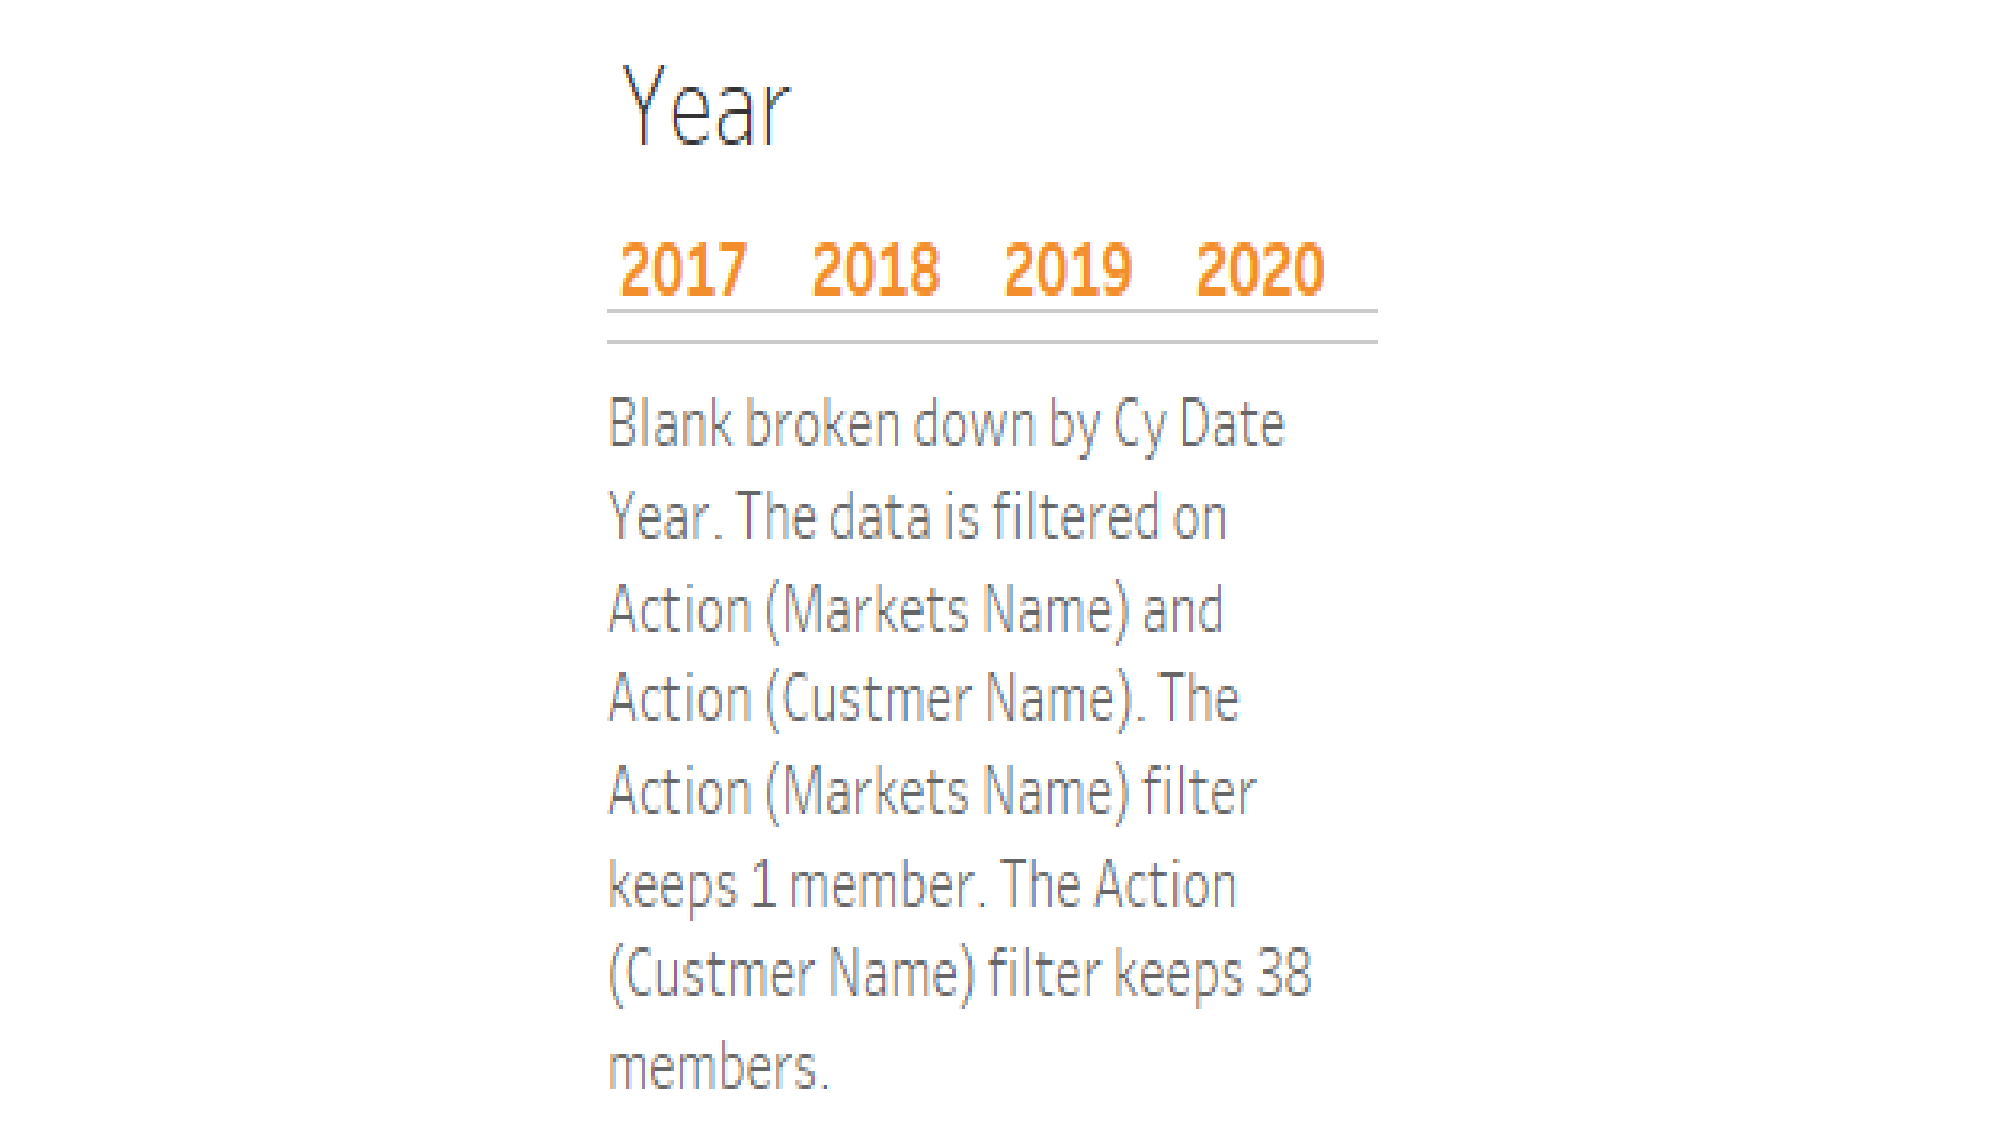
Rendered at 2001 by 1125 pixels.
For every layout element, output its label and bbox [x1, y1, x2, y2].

picture [607, 0, 1382, 1125]
